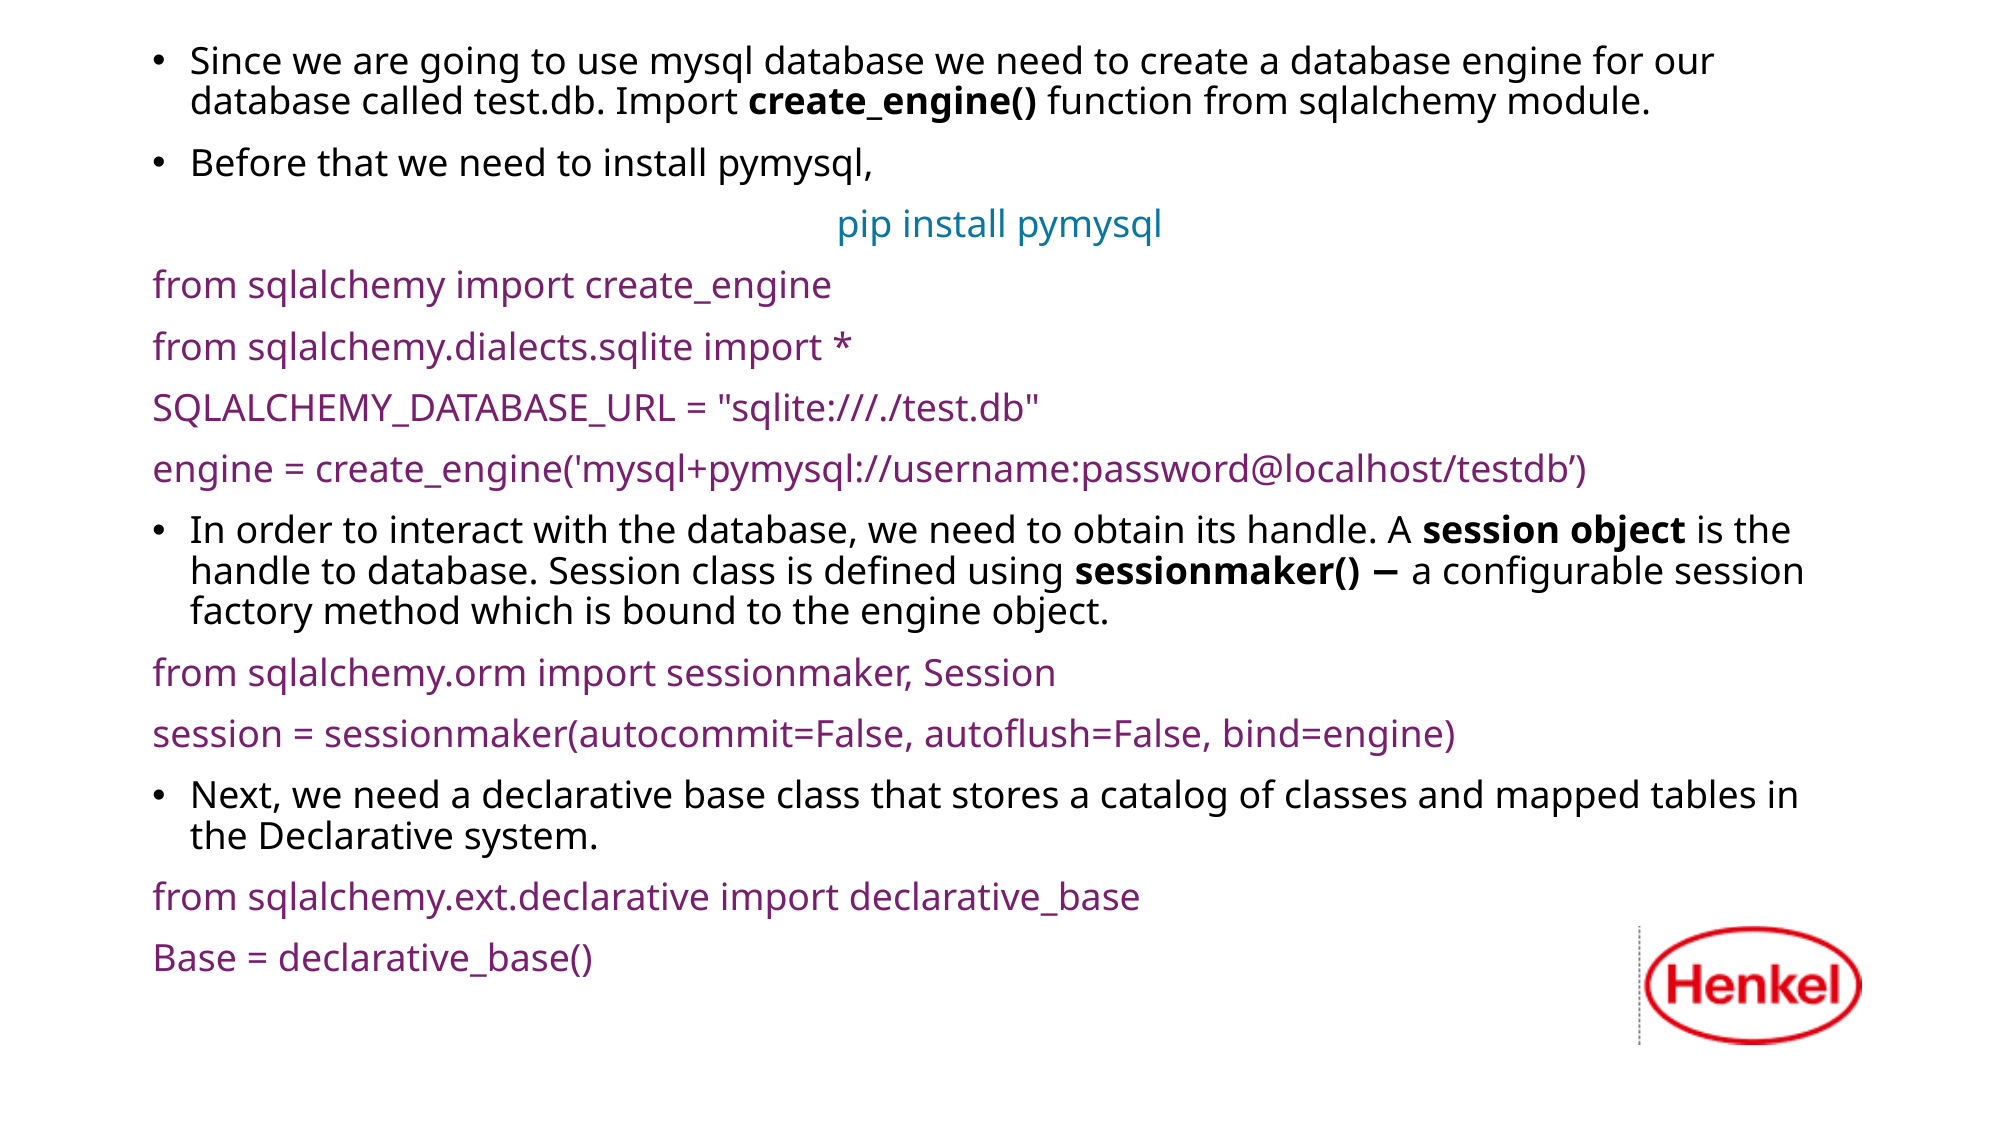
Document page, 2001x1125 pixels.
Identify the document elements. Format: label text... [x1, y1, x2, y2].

picture [1637, 1014, 1862, 1045]
list Since we are going to use mysql database we need to create a database engine for our database called test.db. Import create_engine() function from sqlalchemy module. Before that we need to install pymysql, pip install pymysql from sqlalchemy import create_engine from sqlalchemy.dialects.sqlite import * SQLALCHEMY_DATABASE_URL = "sqlite:///./test.db" engine = create_engine('mysql+pymysql://username:password@localhost/testdb’) In order to interact with the database, we need to obtain its handle. A session object is the handle to database. Session class is defined using sessionmaker() − a configurable session factory method which is bound to the engine object. from sqlalchemy.orm import sessionmaker, Session session = sessionmaker(autocommit=False, autoflush=False, bind=engine) Next, we need a declarative base class that stores a catalog of classes and mapped tables in the Declarative system. from sqlalchemy.ext.declarative import declarative_base Base = declarative_base() [137, 34, 1863, 1014]
